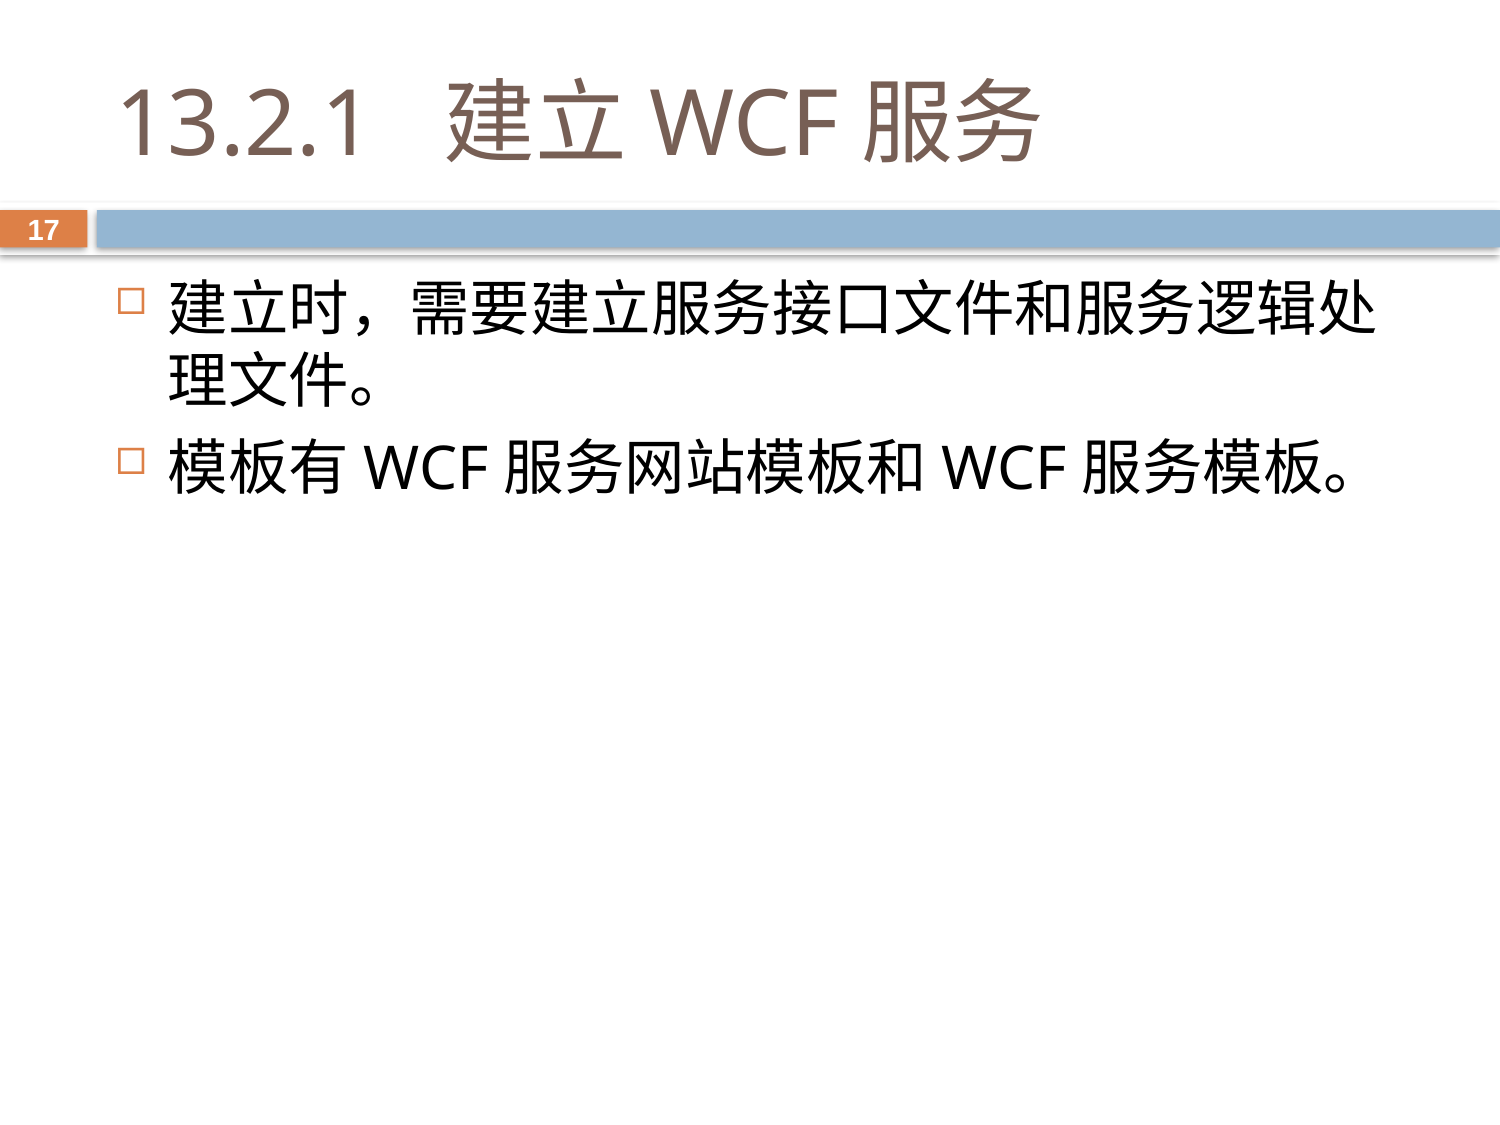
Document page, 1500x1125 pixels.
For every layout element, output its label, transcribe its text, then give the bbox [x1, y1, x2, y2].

list 建立时，需要建立服务接口文件和服务逻辑处理文件。 模板有WCF服务网站模板和WCF服务模板。 [100, 262, 1438, 1000]
slide_number 17 [0, 208, 88, 249]
title 13.2.1 建立WCF服务 [100, 37, 1438, 200]
